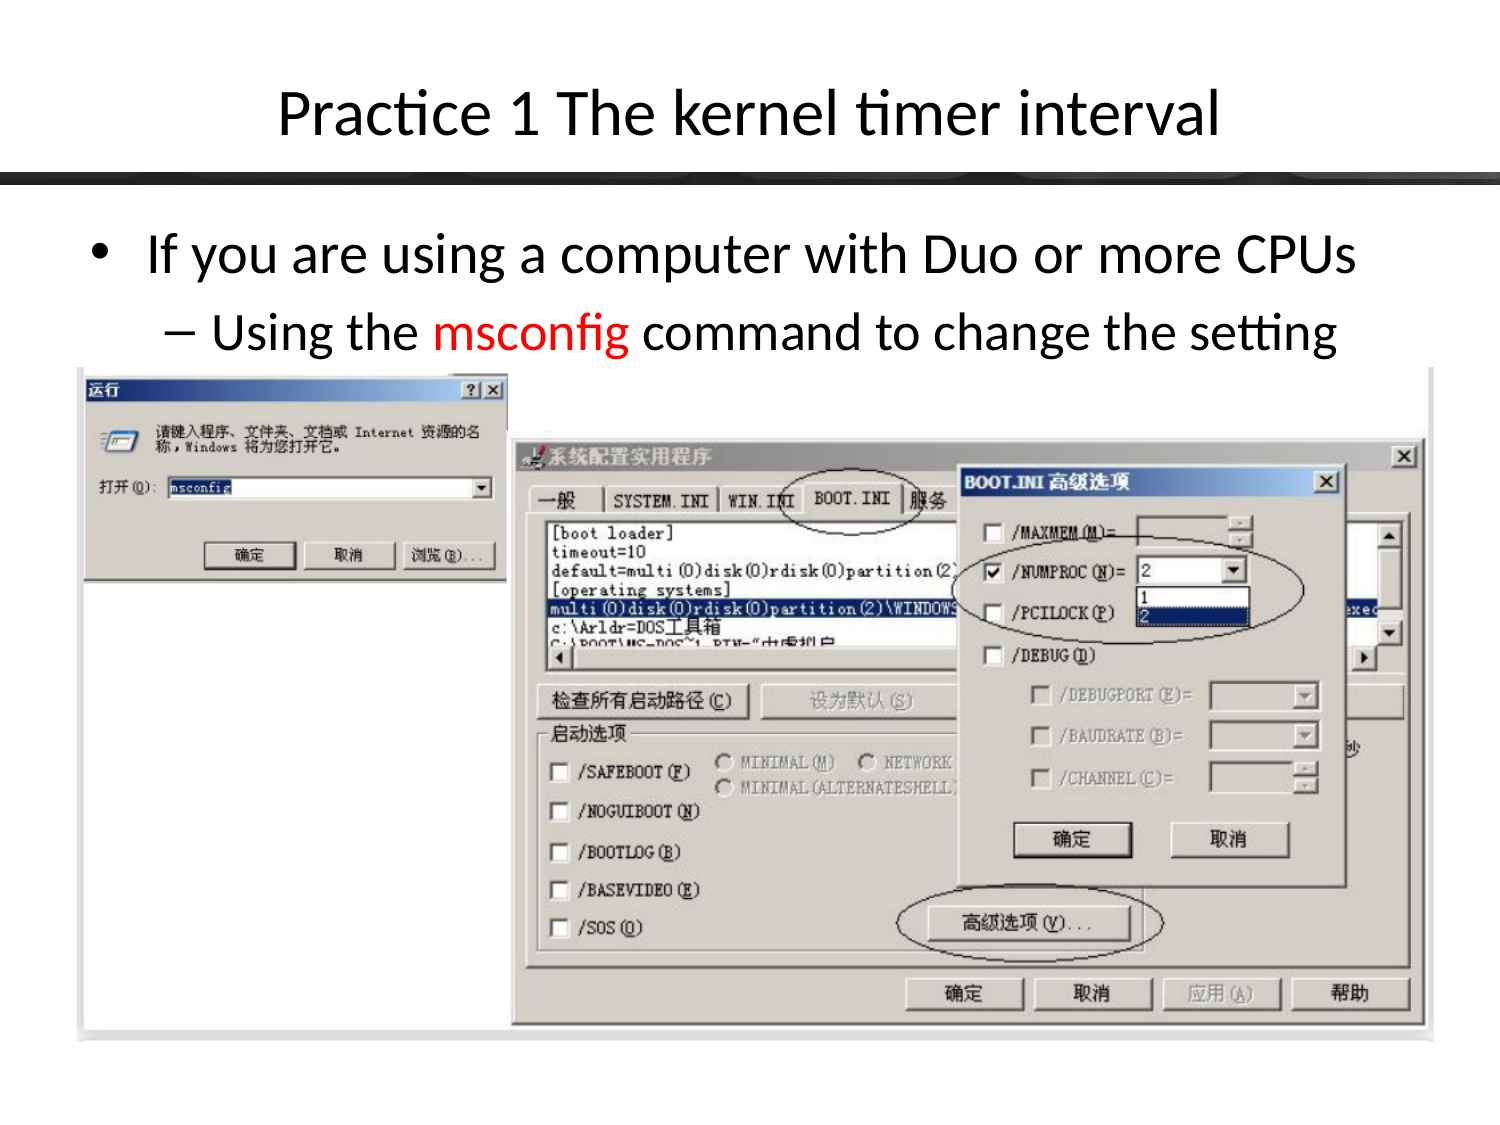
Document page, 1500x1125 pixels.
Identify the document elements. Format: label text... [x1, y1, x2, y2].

picture [0, 173, 1500, 185]
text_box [76, 367, 1434, 1042]
list If you are using a computer with Duo or more CPUs Using the msconfig command to change the setting [74, 207, 1426, 1006]
title Practice 1 The kernel timer interval [0, 44, 1500, 173]
